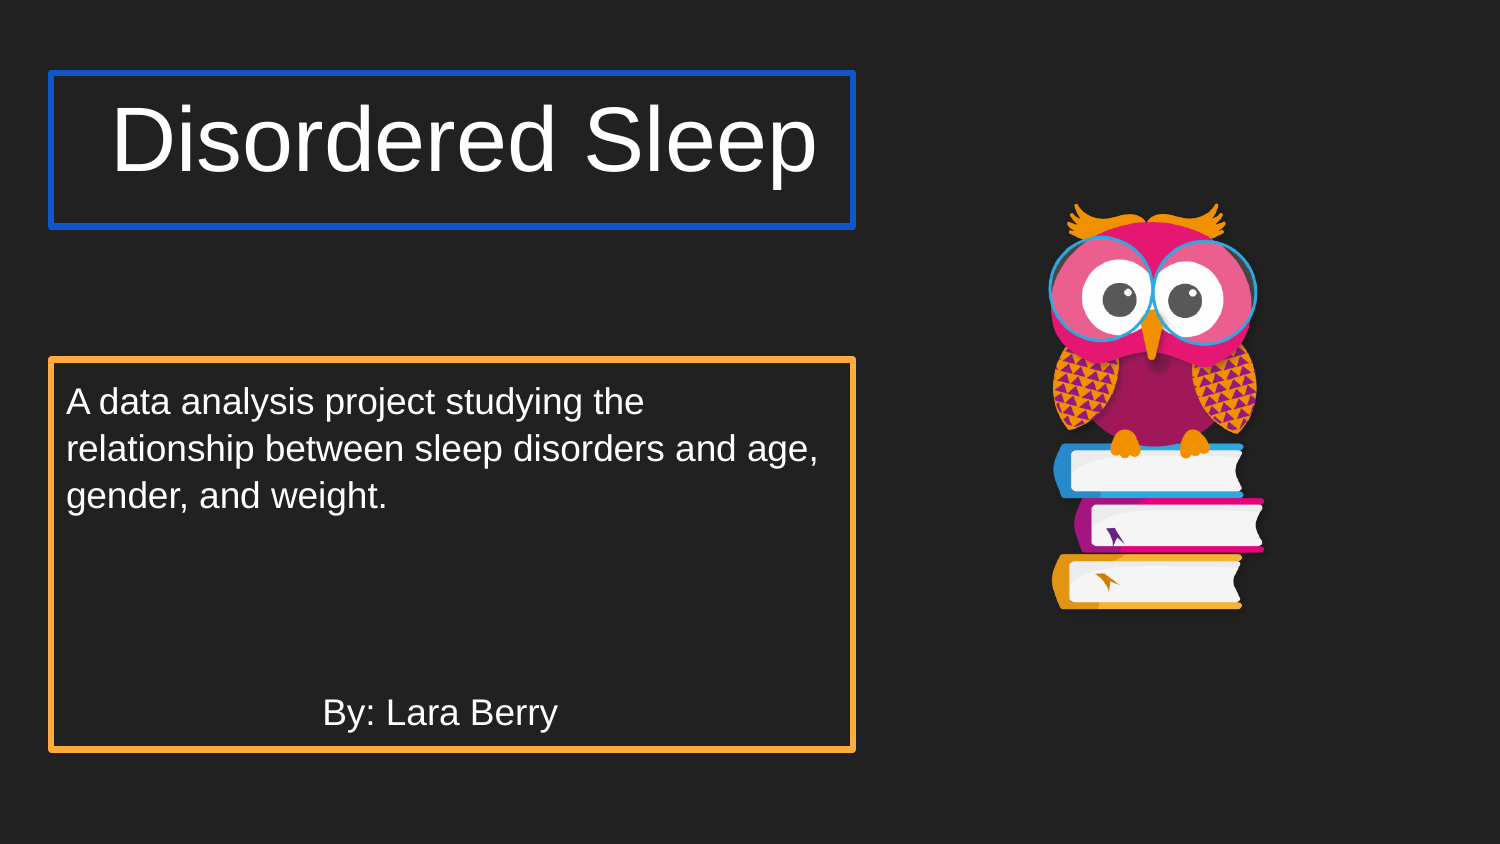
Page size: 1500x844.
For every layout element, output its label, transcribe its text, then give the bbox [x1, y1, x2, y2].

title Disordered Sleep [51, 72, 853, 227]
picture [1044, 199, 1275, 620]
list A data analysis project studying the relationship between sleep disorders and age, gender, and weight. By: Lara Berry [51, 359, 853, 750]
